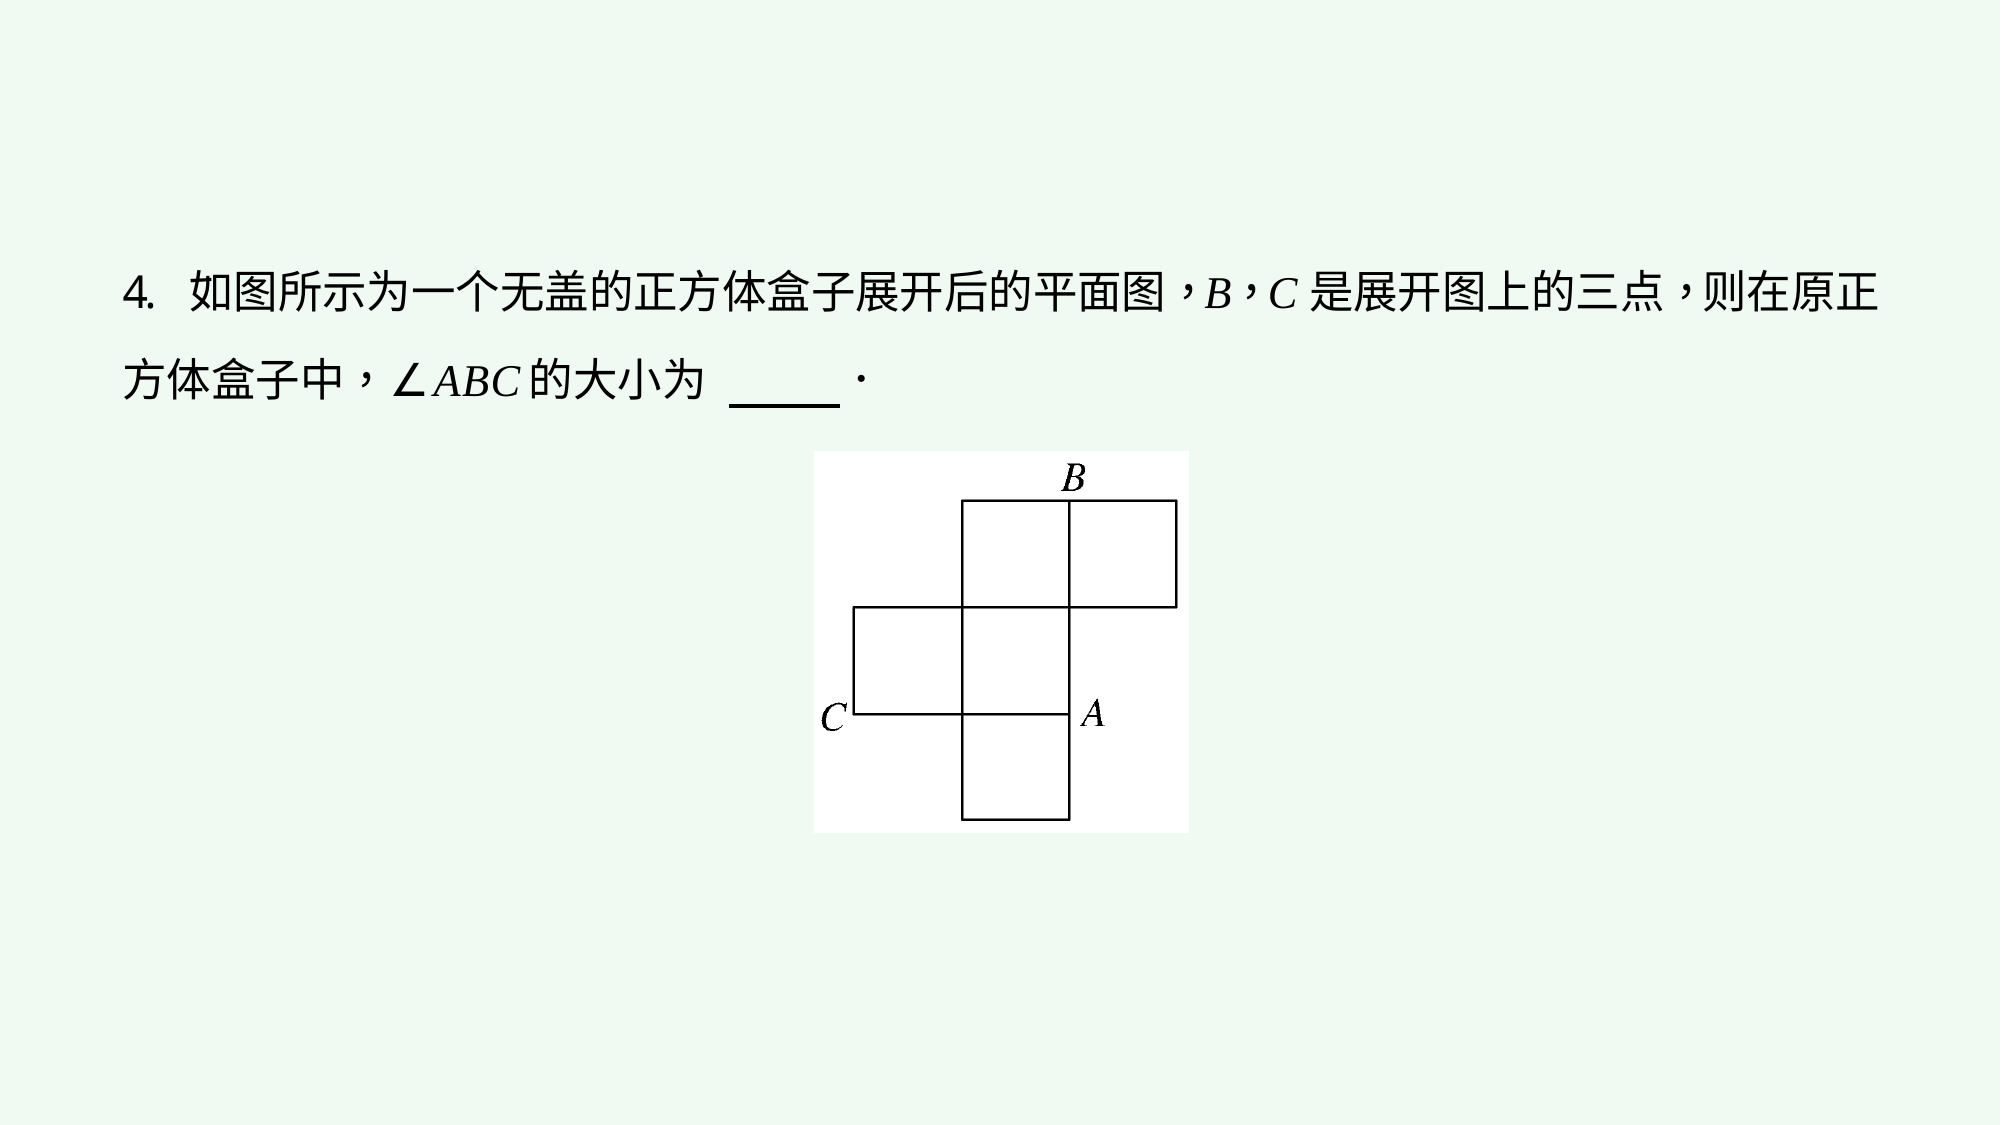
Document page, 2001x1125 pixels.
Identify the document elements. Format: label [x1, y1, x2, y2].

picture [814, 451, 1189, 833]
text_box [122, 262, 1881, 510]
